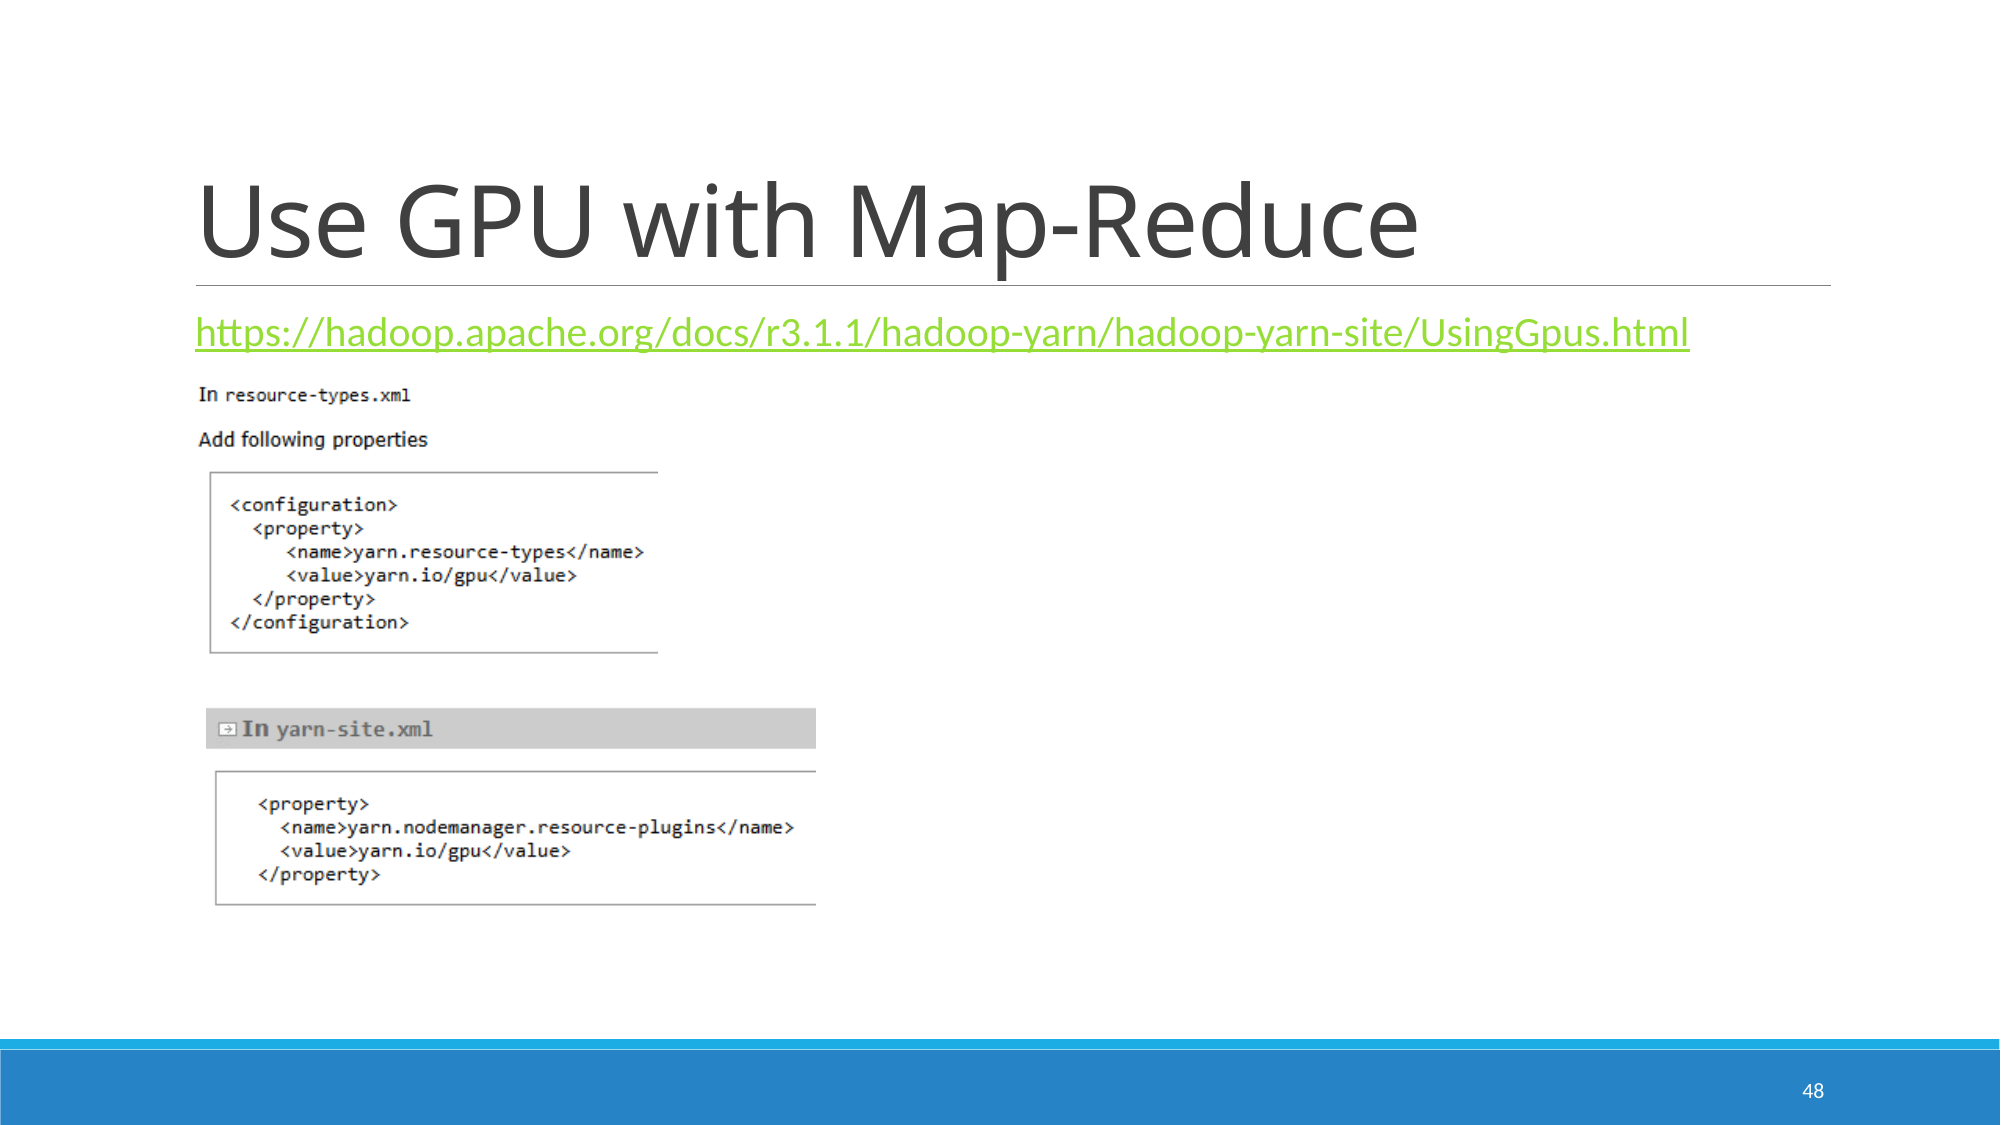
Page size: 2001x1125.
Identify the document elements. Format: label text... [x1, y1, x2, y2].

picture [205, 687, 817, 913]
slide_number 48 [1624, 1059, 1840, 1120]
list https://hadoop.apache.org/docs/r3.1.1/hadoop-yarn/hadoop-yarn-site/UsingGpus.html [180, 302, 1830, 963]
picture [191, 377, 659, 657]
title Use GPU with Map-Reduce [180, 47, 1830, 285]
